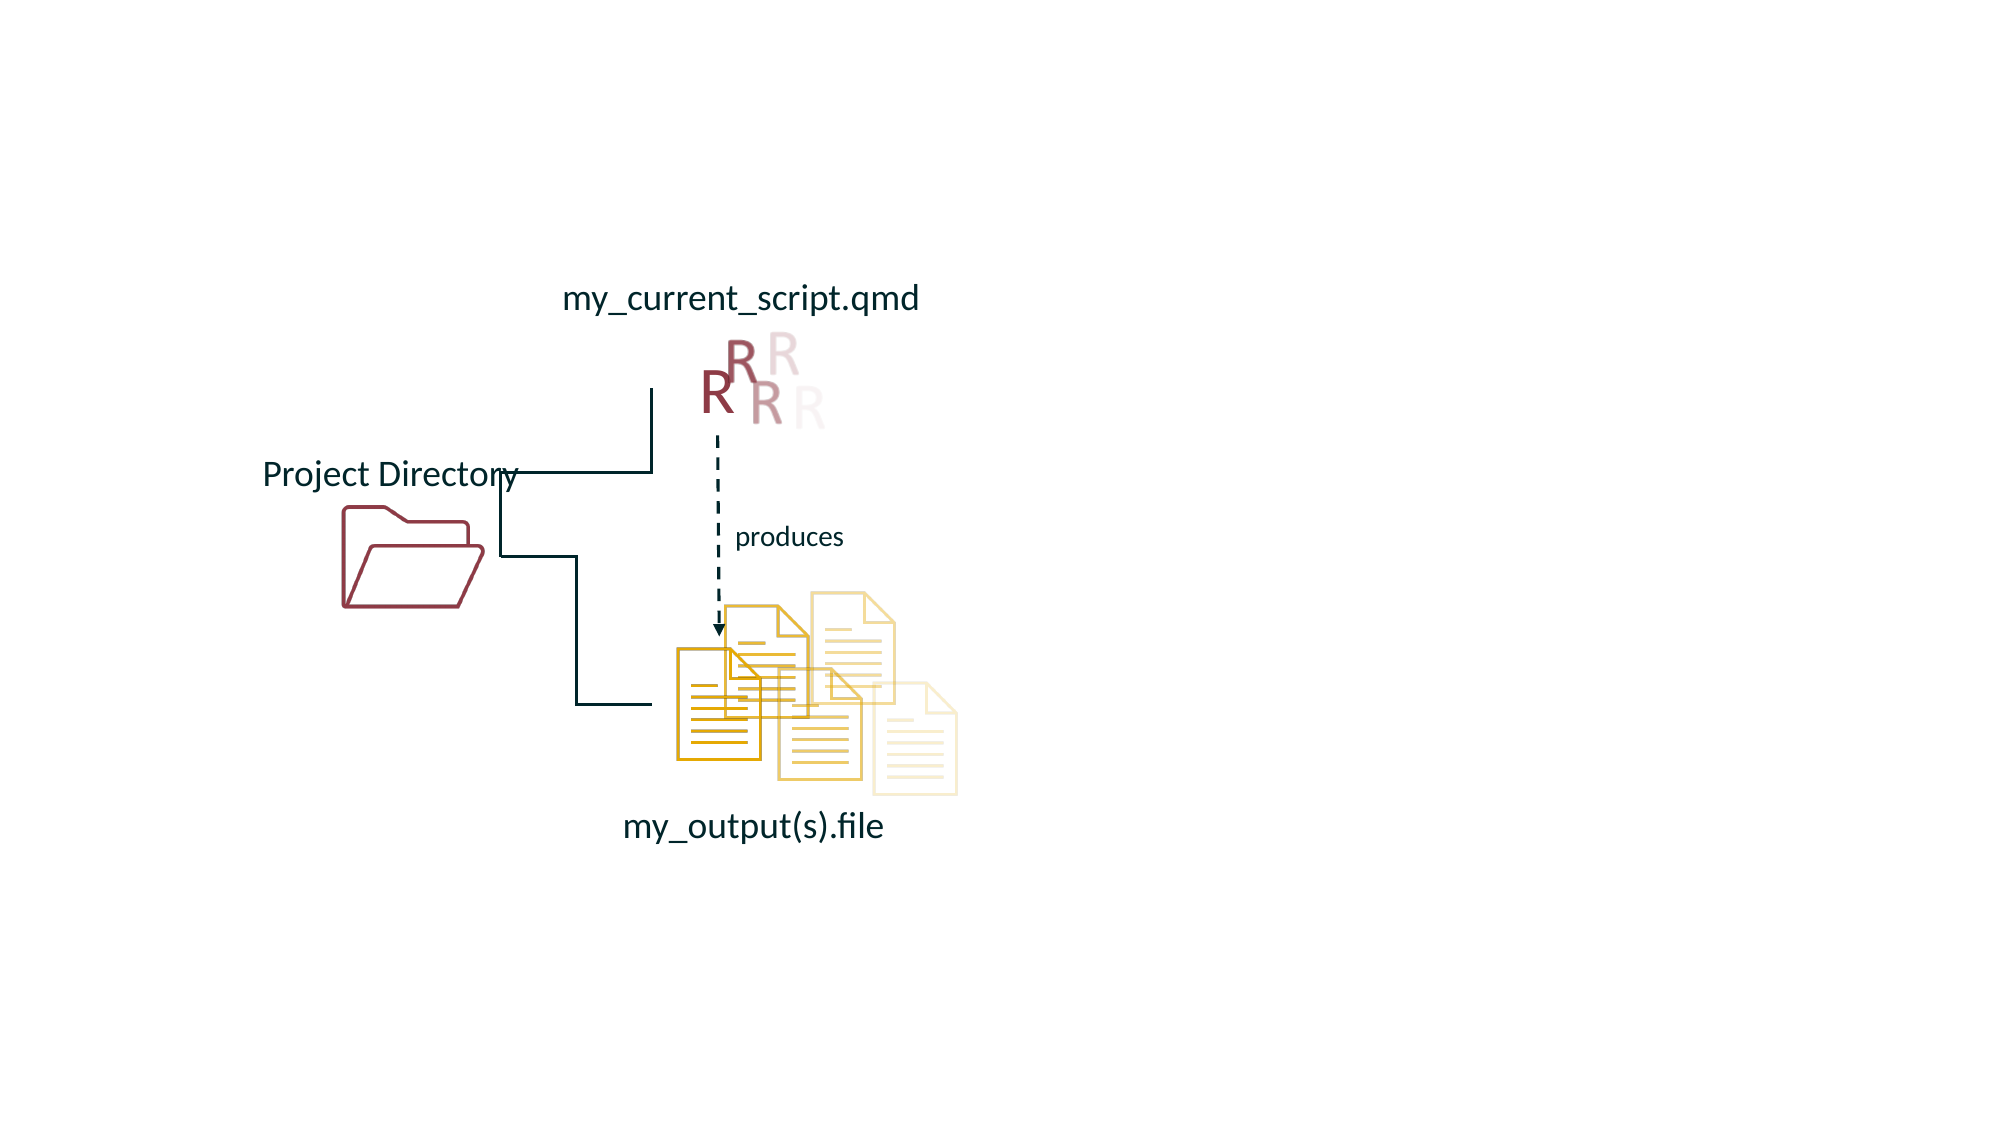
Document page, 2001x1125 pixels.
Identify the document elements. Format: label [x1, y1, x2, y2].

text_box [246, 265, 1001, 855]
